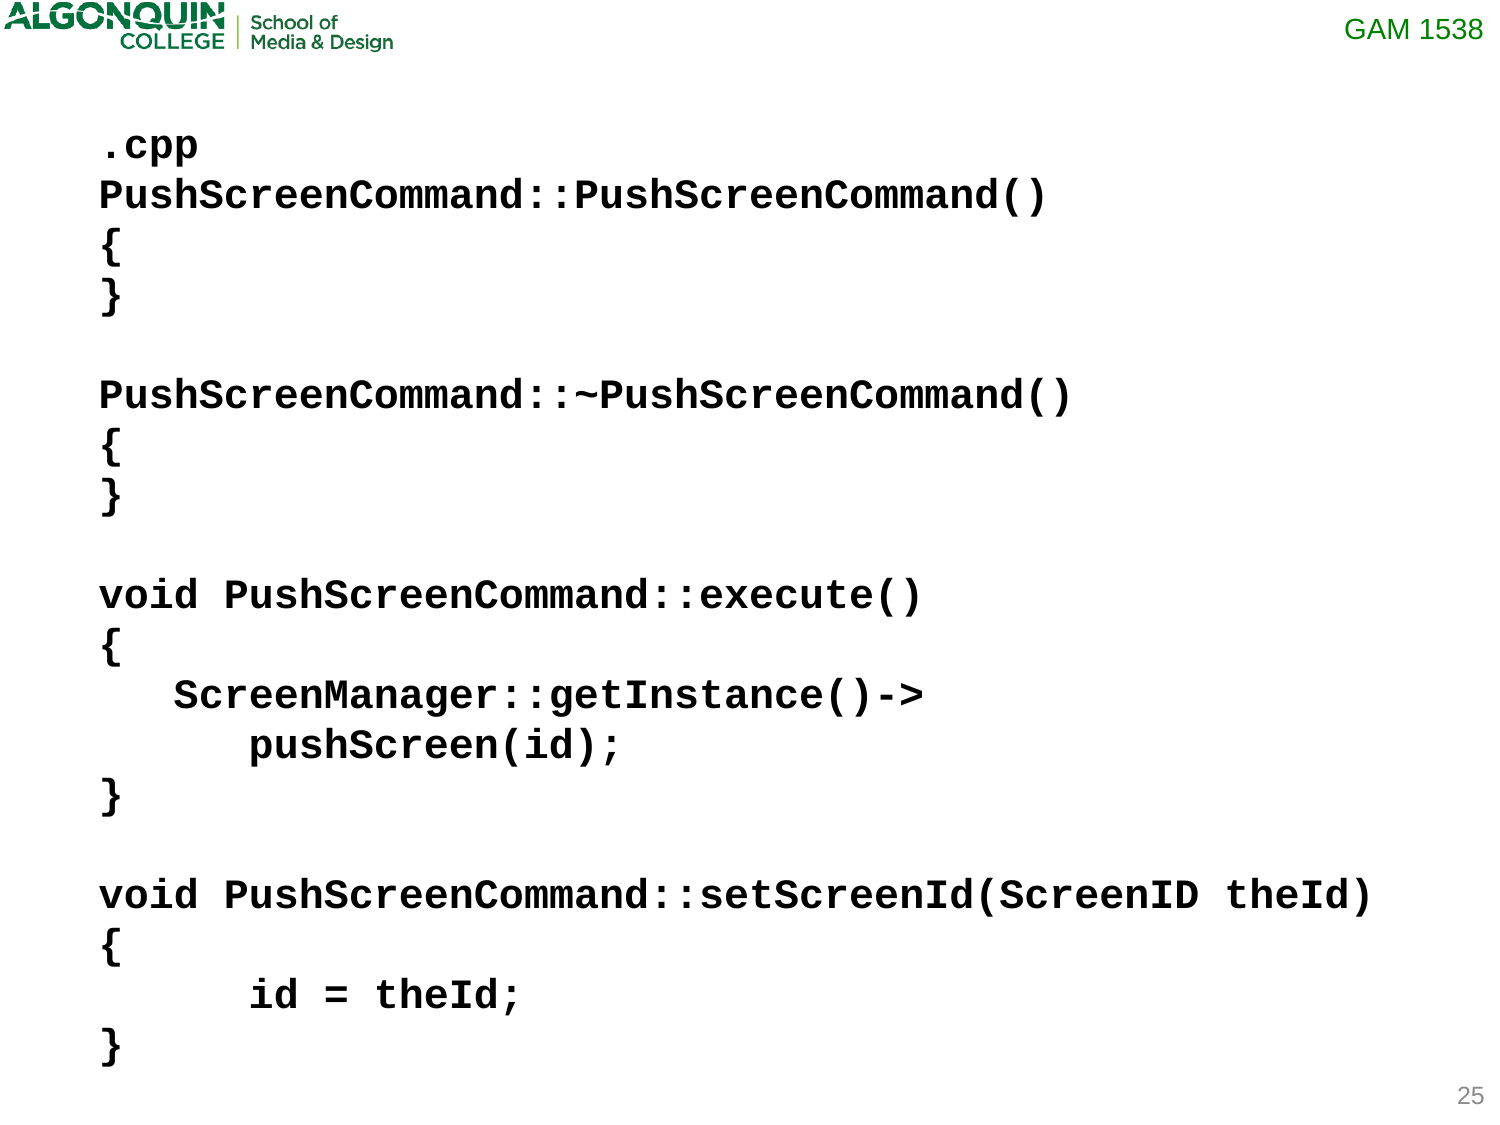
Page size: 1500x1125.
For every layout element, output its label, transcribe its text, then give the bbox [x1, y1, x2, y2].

picture [0, 0, 399, 54]
text_box .cpp PushScreenCommand::PushScreenCommand() { } PushScreenCommand::~PushScreenCommand() { } void PushScreenCommand::execute() { ScreenManager::getInstance()-> pushScreen(id); } void PushScreenCommand::setScreenId(ScreenID theId) { id = theId; } [83, 109, 1434, 1075]
slide_number 25 [1149, 1065, 1500, 1125]
